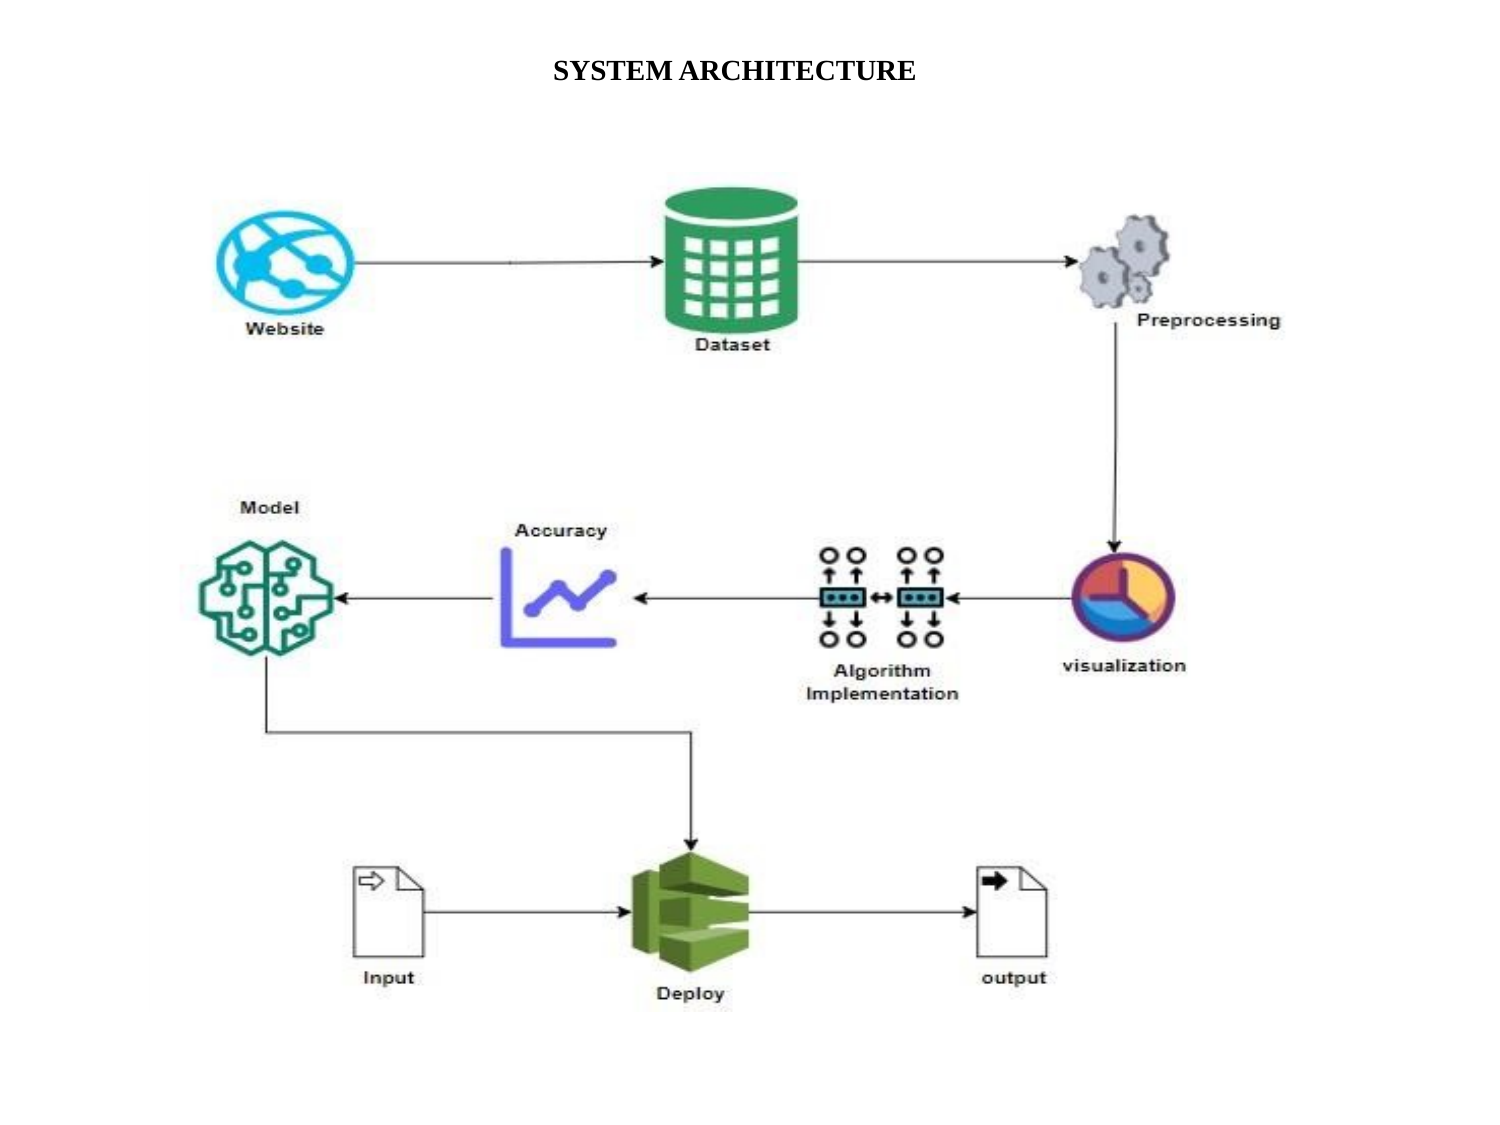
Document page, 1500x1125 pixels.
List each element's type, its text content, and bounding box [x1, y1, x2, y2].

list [148, 171, 1320, 1013]
title SYSTEM ARCHITECTURE [103, 0, 1397, 143]
